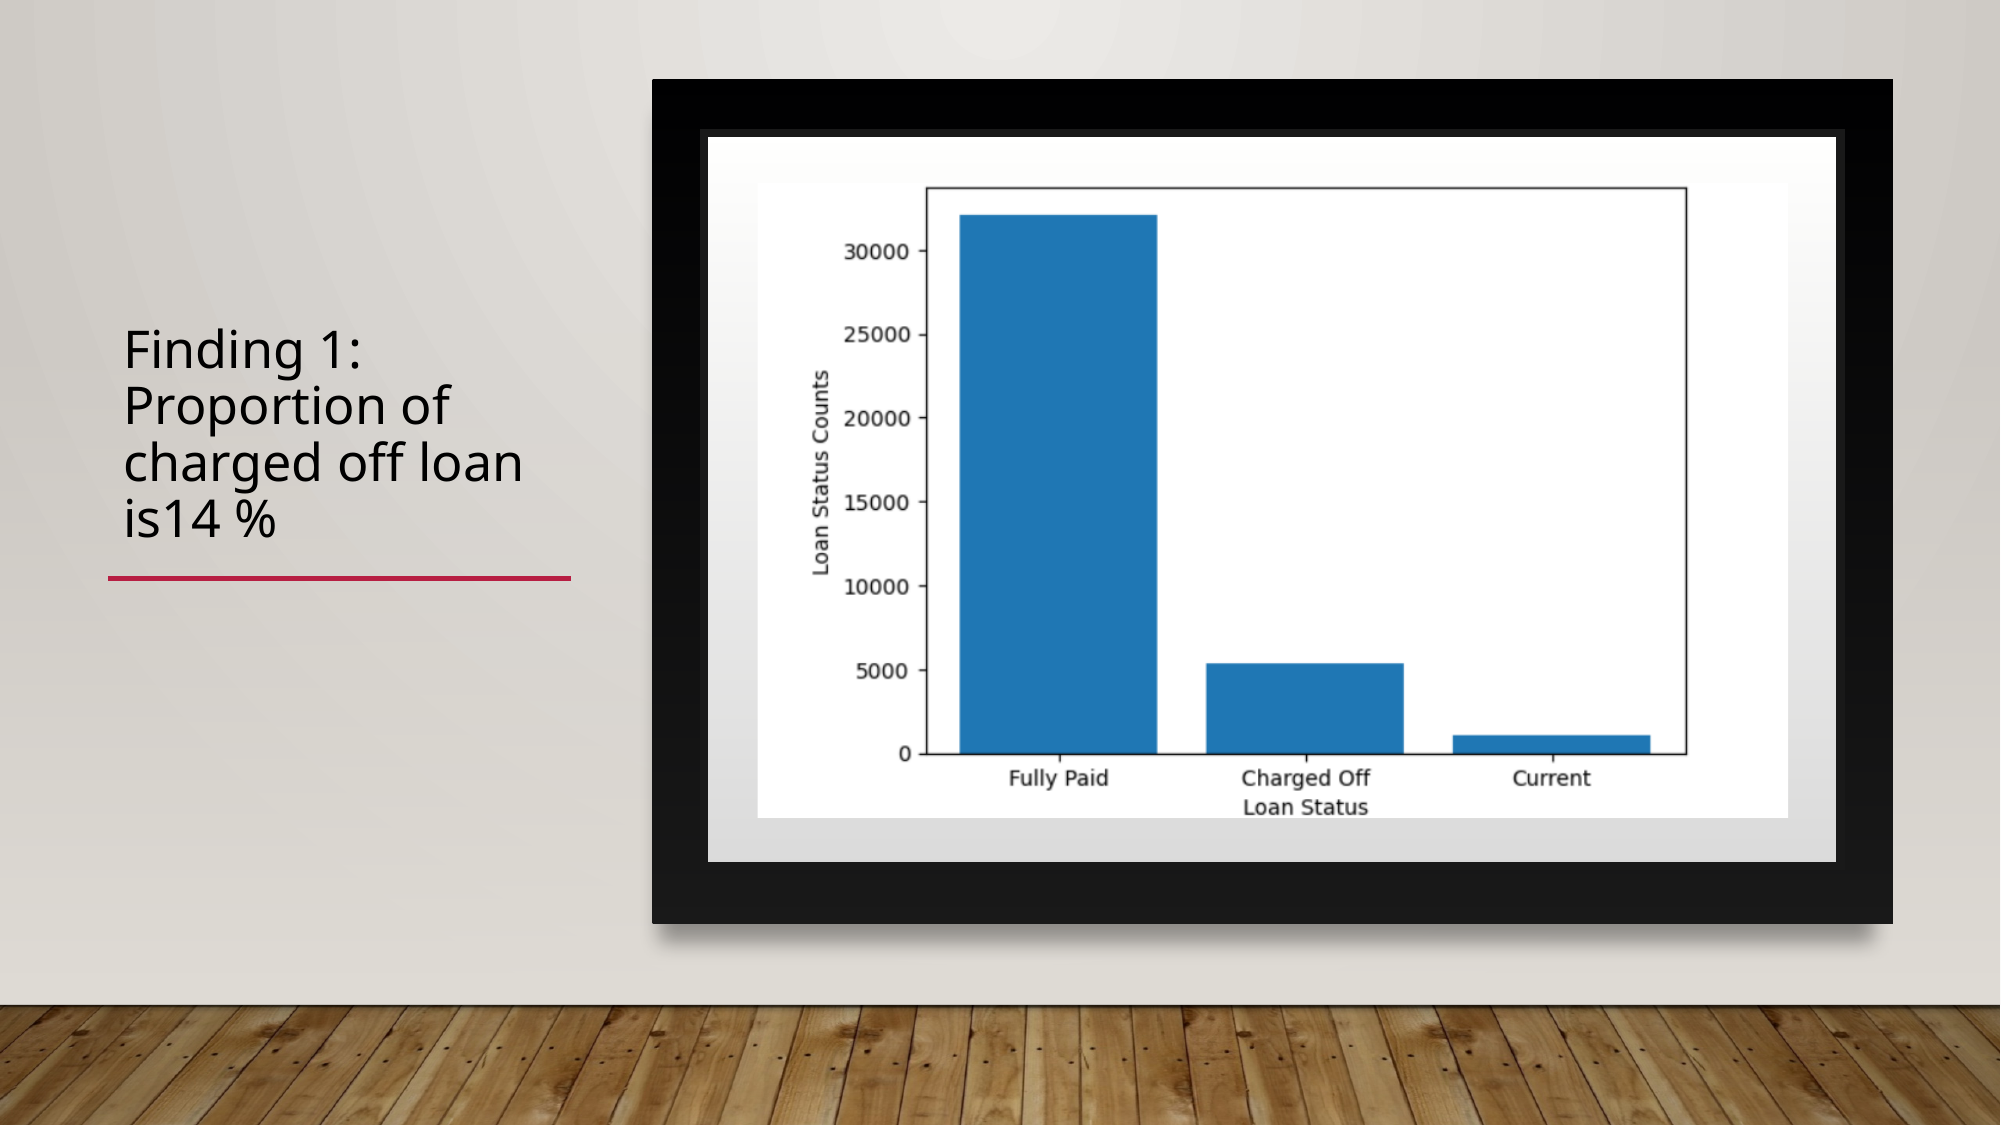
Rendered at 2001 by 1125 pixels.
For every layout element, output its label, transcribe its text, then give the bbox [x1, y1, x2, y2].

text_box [652, 78, 1894, 924]
title Finding 1: Proportion of charged off loan is14 % [108, 241, 572, 549]
picture [757, 182, 1789, 818]
text_box [0, 0, 2000, 330]
picture [0, 1006, 2000, 1125]
text_box [0, 330, 2000, 1004]
